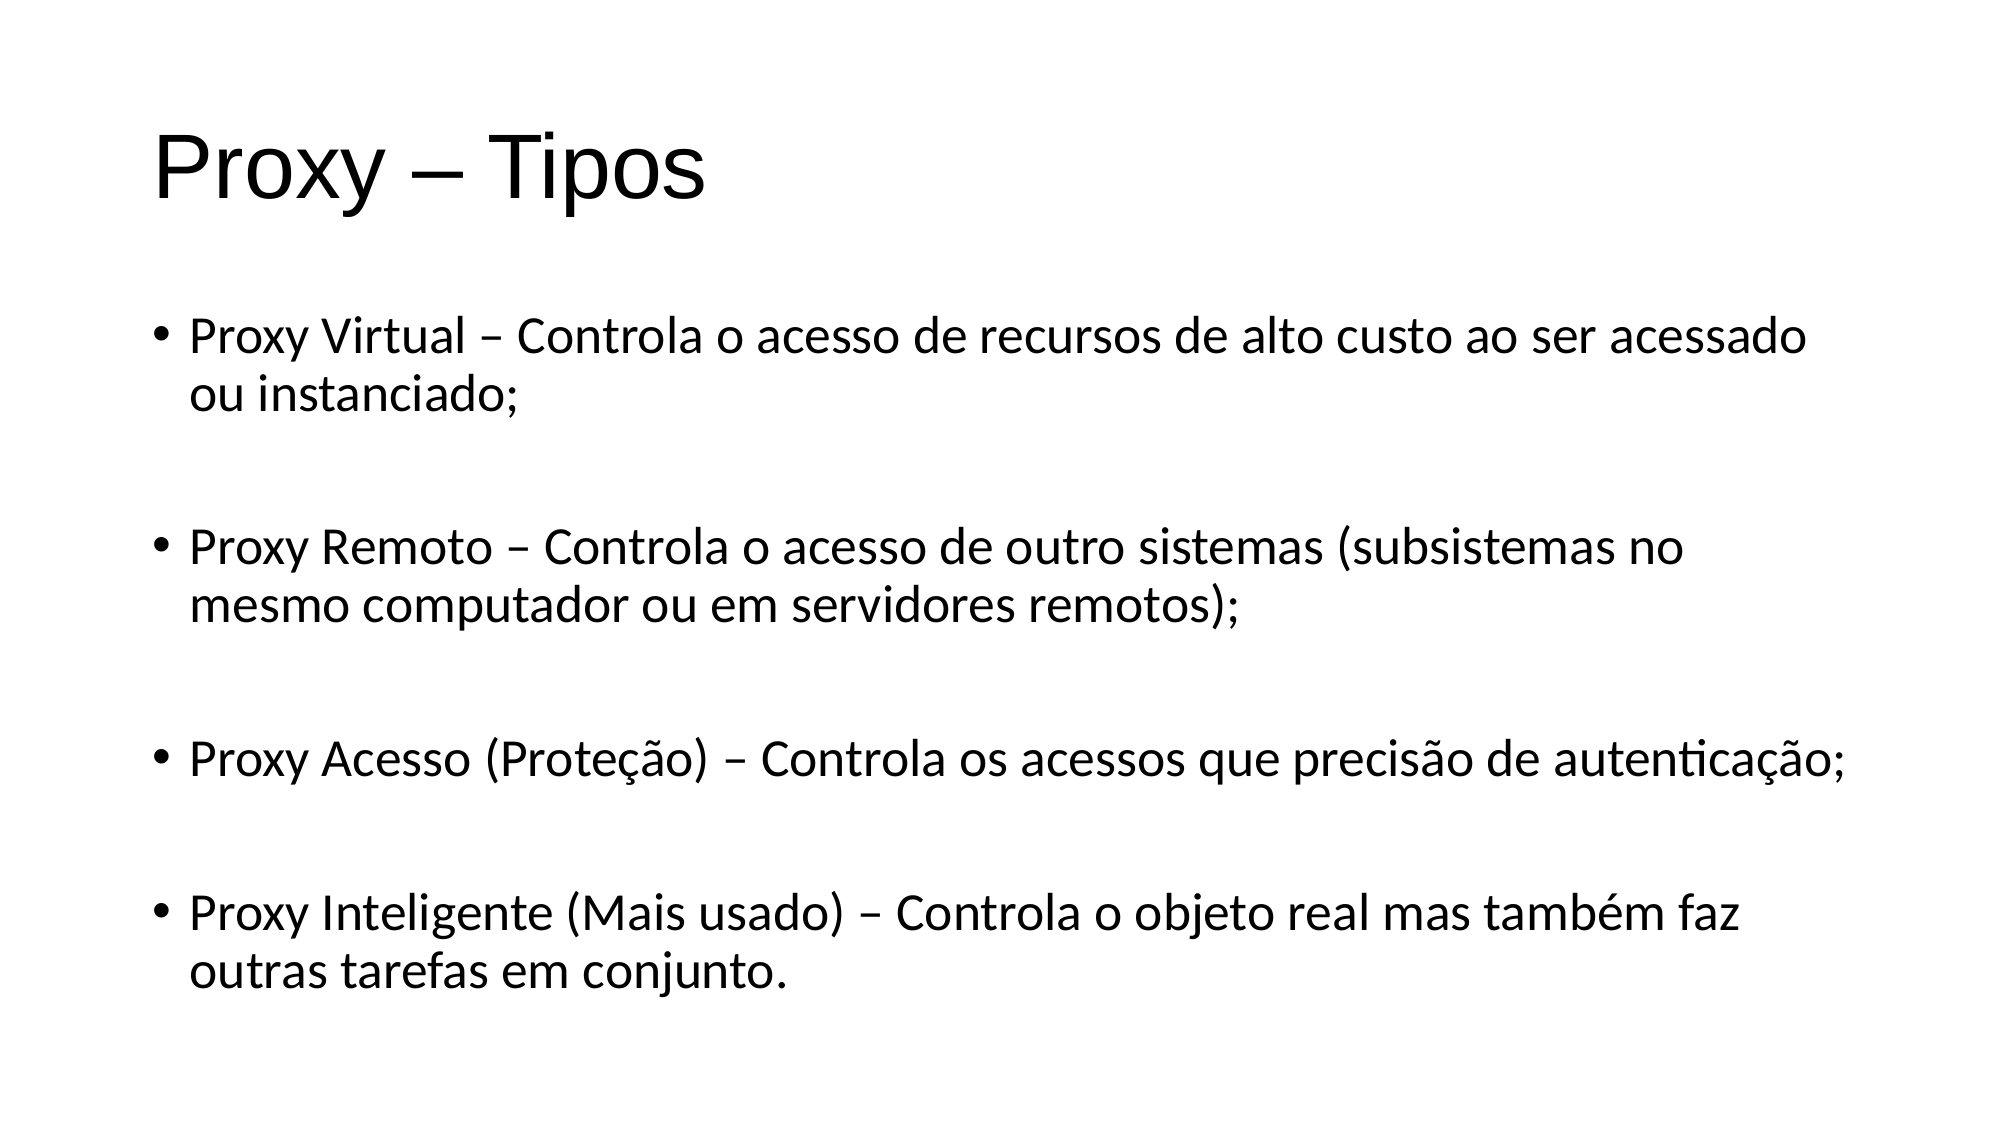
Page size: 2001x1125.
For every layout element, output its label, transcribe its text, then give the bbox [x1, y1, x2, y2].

list Proxy Virtual – Controla o acesso de recursos de alto custo ao ser acessado ou instanciado; Proxy Remoto – Controla o acesso de outro sistemas (subsistemas no mesmo computador ou em servidores remotos); Proxy Acesso (Proteção) – Controla os acessos que precisão de autenticação; Proxy Inteligente (Mais usado) – Controla o objeto real mas também faz outras tarefas em conjunto. [137, 299, 1863, 1014]
title Proxy – Tipos [137, 59, 1863, 278]
